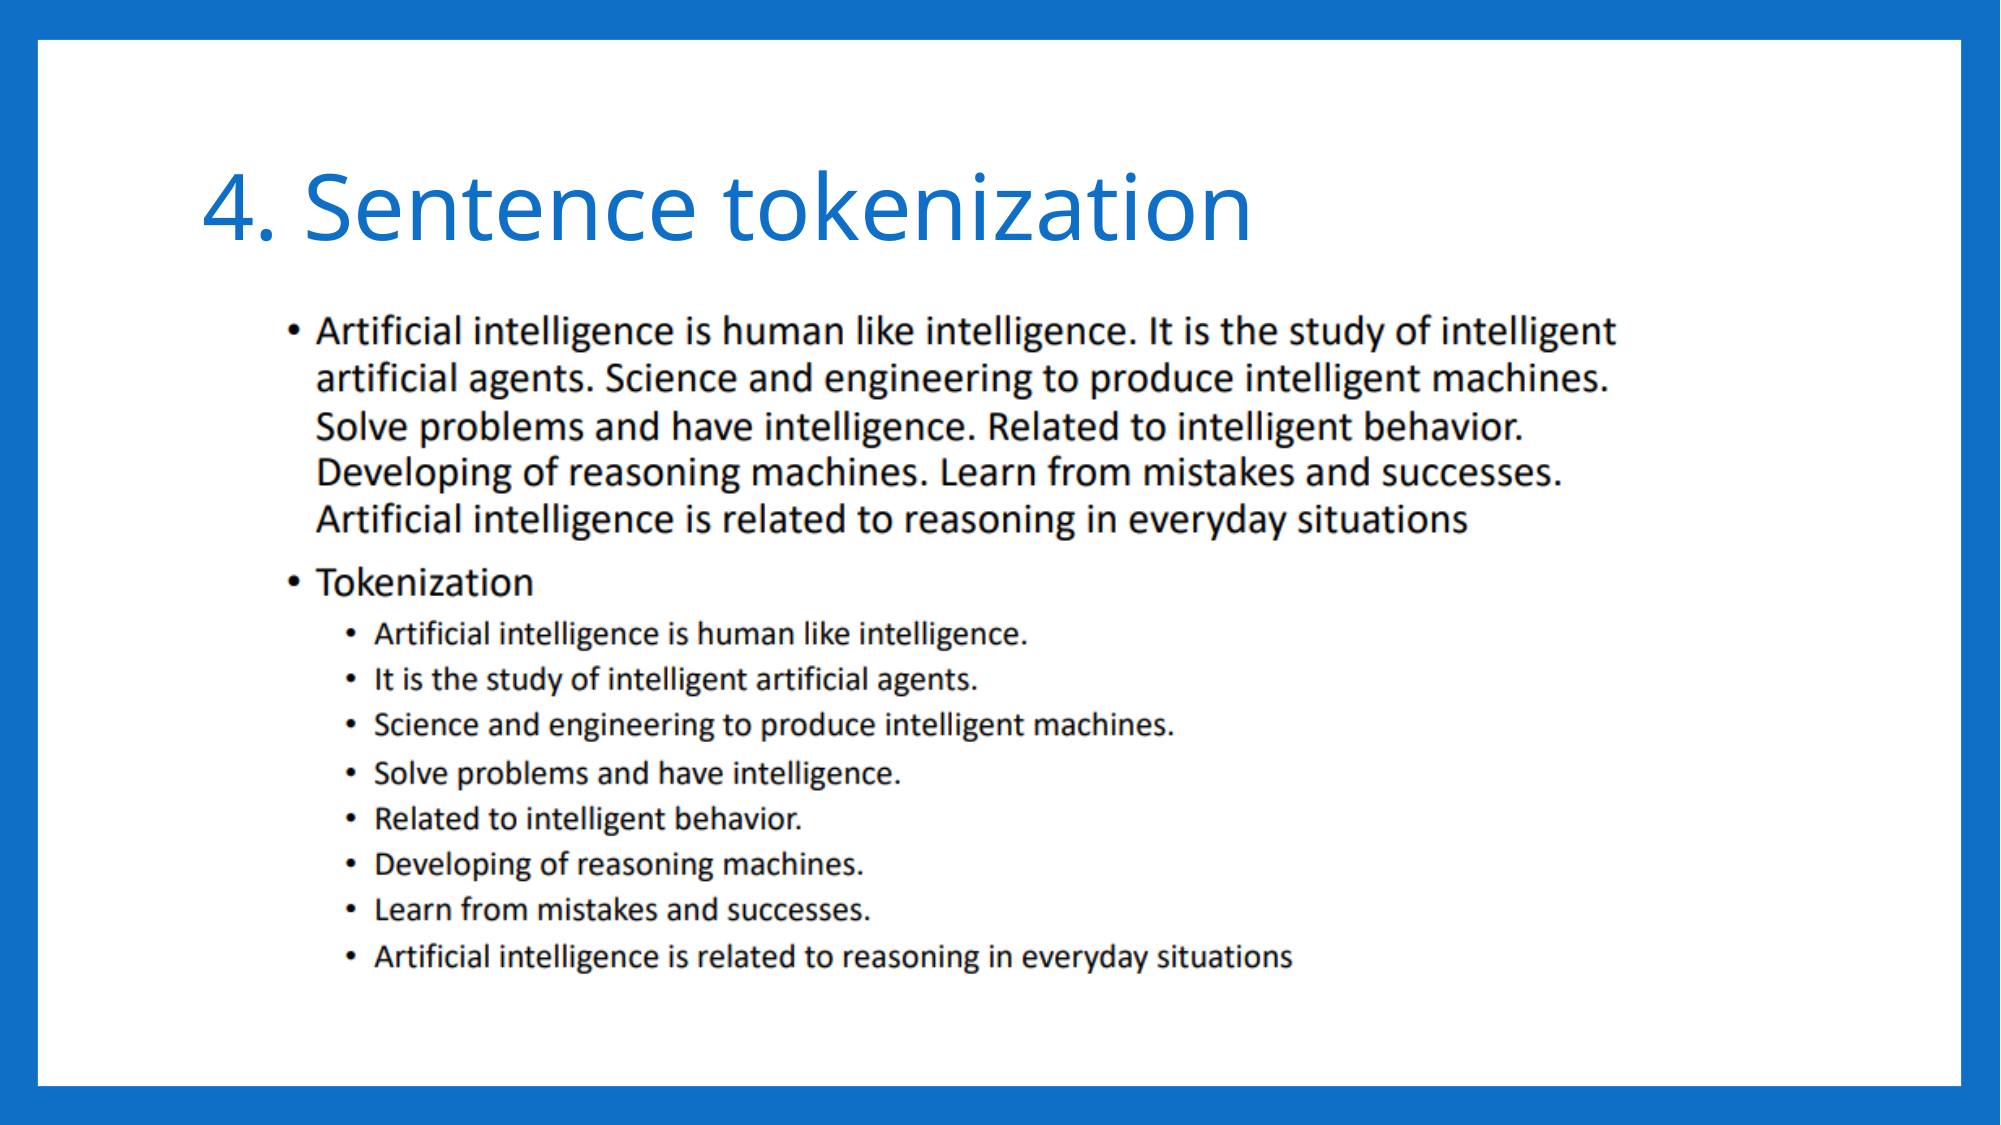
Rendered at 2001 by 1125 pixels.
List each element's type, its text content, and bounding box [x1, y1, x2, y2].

title 4. Sentence tokenization [187, 99, 1808, 323]
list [264, 303, 1663, 1001]
